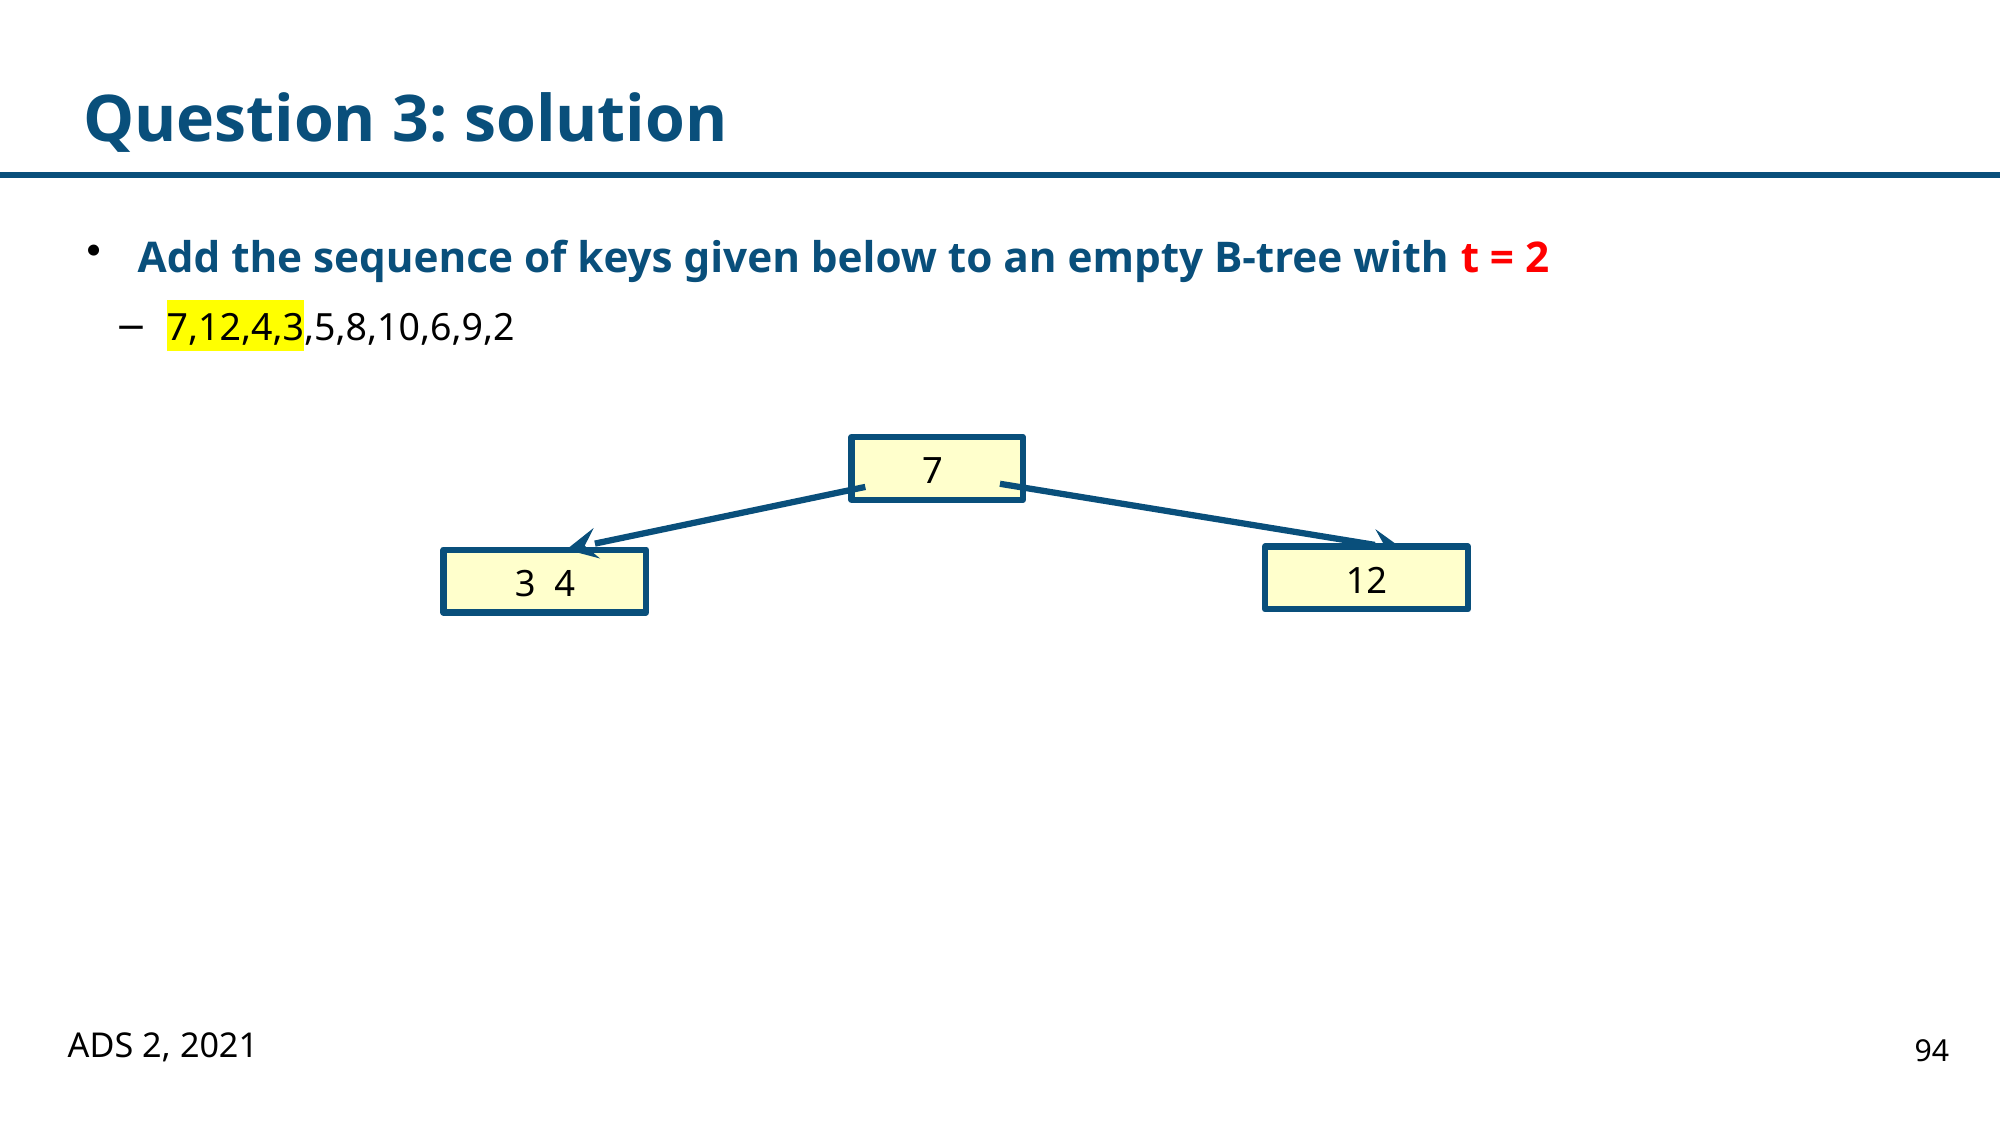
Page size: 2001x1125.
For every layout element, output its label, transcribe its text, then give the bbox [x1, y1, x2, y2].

slide_number 94 [1643, 1022, 1968, 1101]
title Question 3: solution [83, 50, 1790, 180]
text_box [1384, 536, 1399, 546]
text_box 12 [1265, 546, 1468, 610]
list Add the sequence of keys given below to an empty B-tree with t = 2 7,12,4,3,5,8,10,6,9,2 [83, 220, 1917, 1000]
footer ADS 2, 2021 [51, 1022, 1317, 1101]
text_box 3 4 [443, 549, 647, 613]
text_box [566, 535, 589, 556]
text_box 7 [851, 437, 1023, 500]
